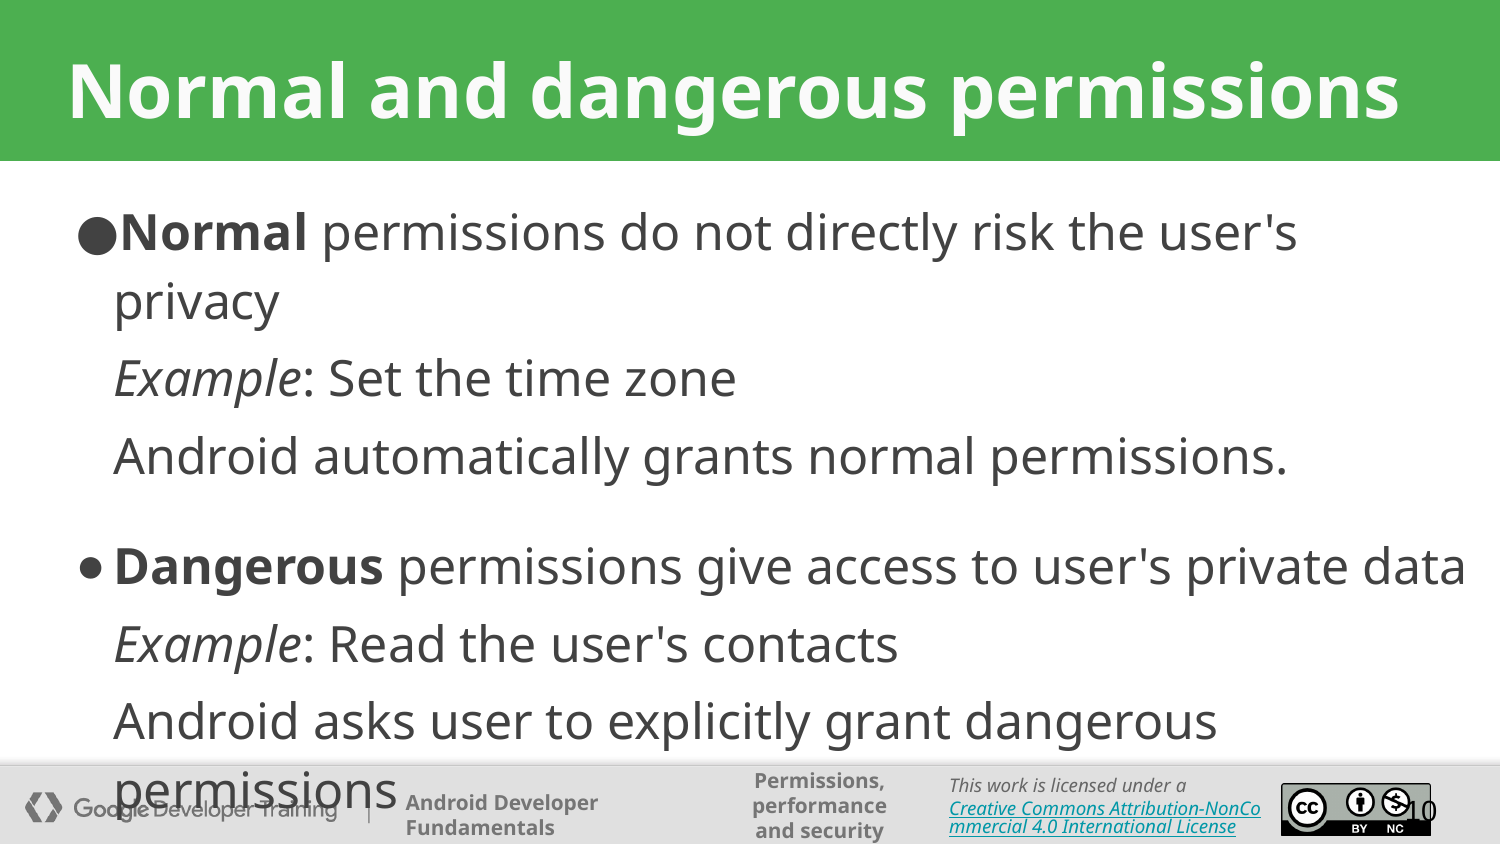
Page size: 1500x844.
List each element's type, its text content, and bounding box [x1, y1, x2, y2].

title Normal and dangerous permissions [51, 28, 1449, 122]
picture [0, 161, 1500, 844]
slide_number ‹#› [1389, 777, 1480, 842]
list Normal permissions do not directly risk the user's privacy Example: Set the time zone Android automatically grants normal permissions. Dangerous permissions give access to user's private data Example: Read the user's contacts Android asks user to explicitly grant dangerous permissions [23, 176, 1490, 737]
